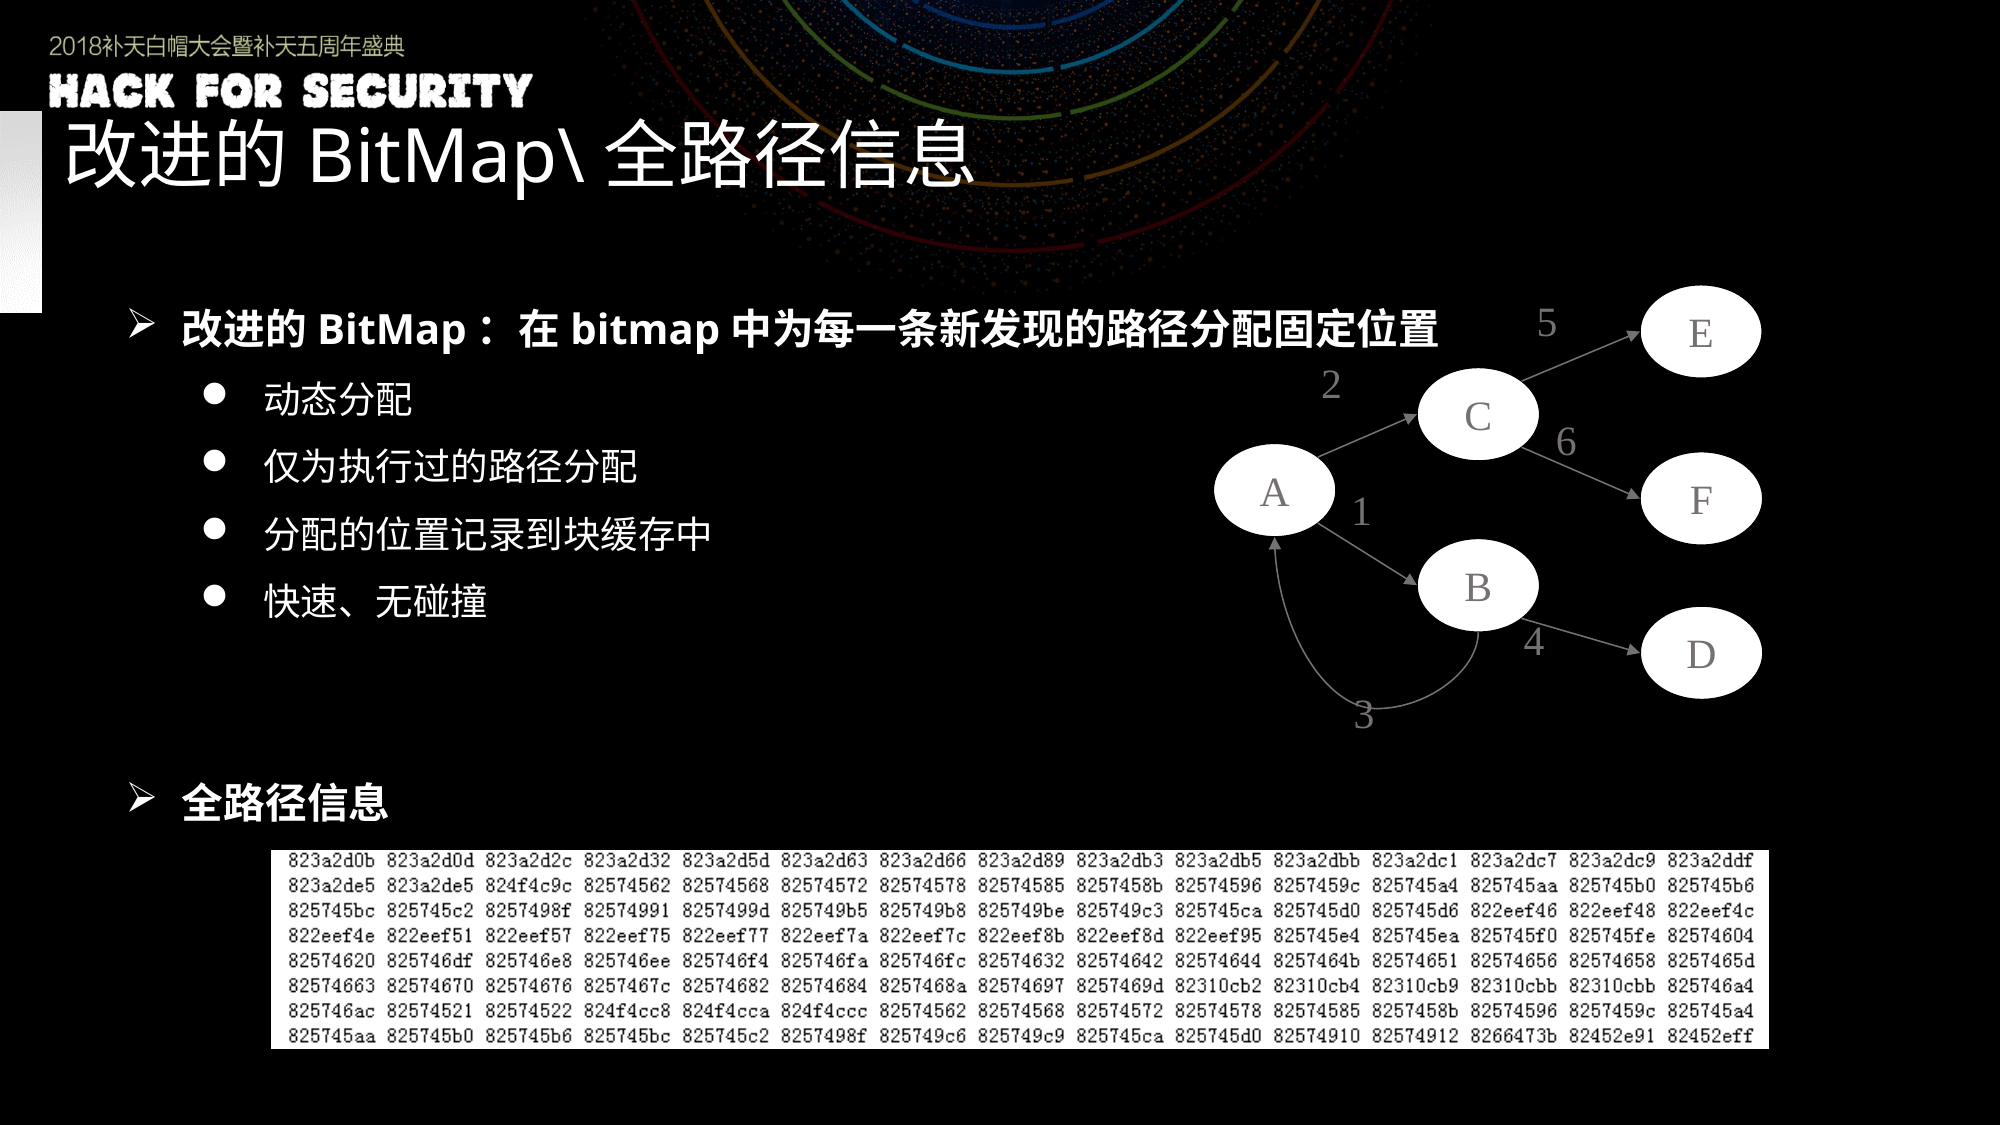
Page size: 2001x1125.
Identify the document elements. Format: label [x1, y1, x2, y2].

picture [0, 0, 2000, 1125]
text_box [110, 719, 1974, 1049]
text_box [1179, 256, 1832, 719]
text_box [0, 111, 42, 313]
